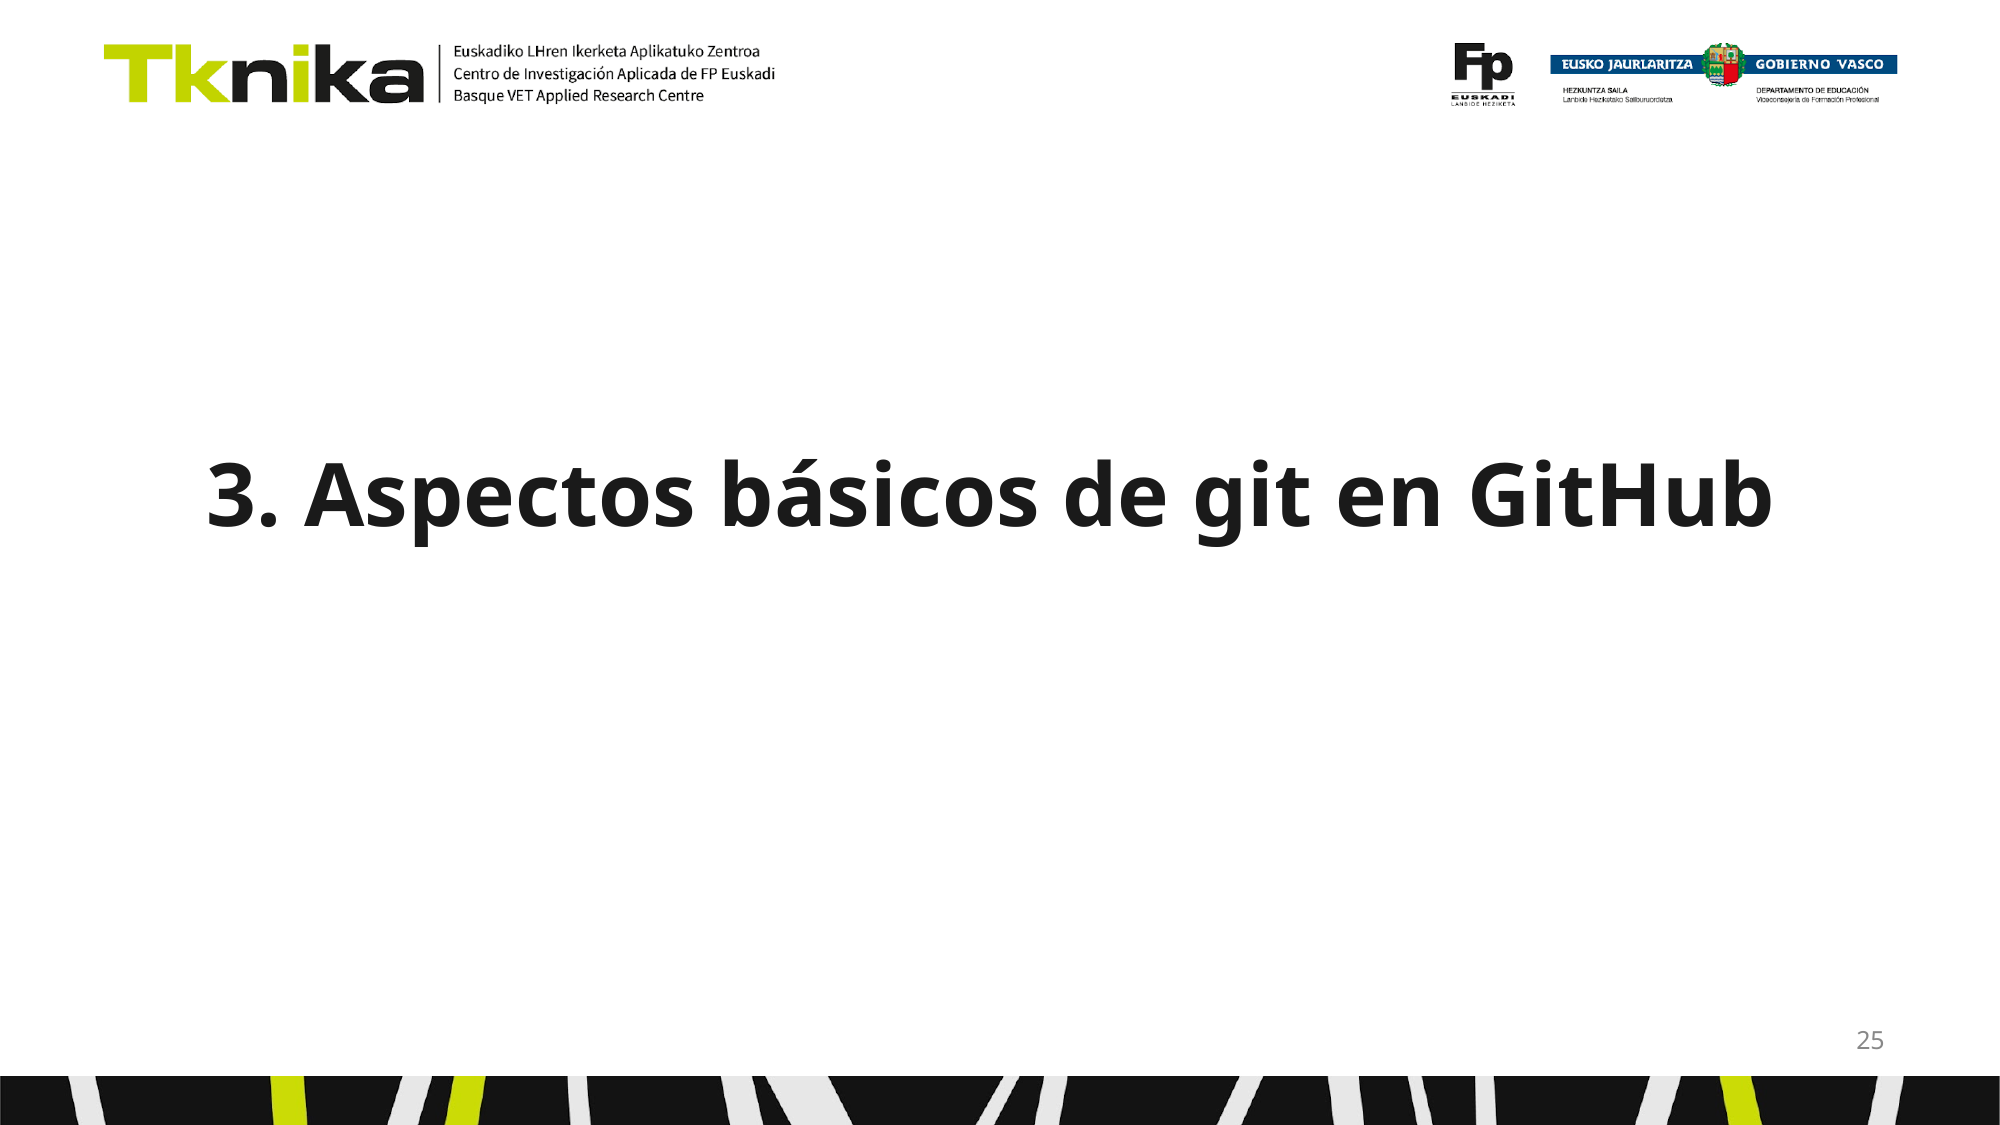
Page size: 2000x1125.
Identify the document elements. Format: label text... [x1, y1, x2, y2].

title 3. Aspectos básicos de git en GitHub [75, 420, 1907, 563]
picture [102, 42, 1898, 106]
slide_number ‹#› [1433, 1011, 1900, 1072]
picture [0, 1076, 2000, 1125]
